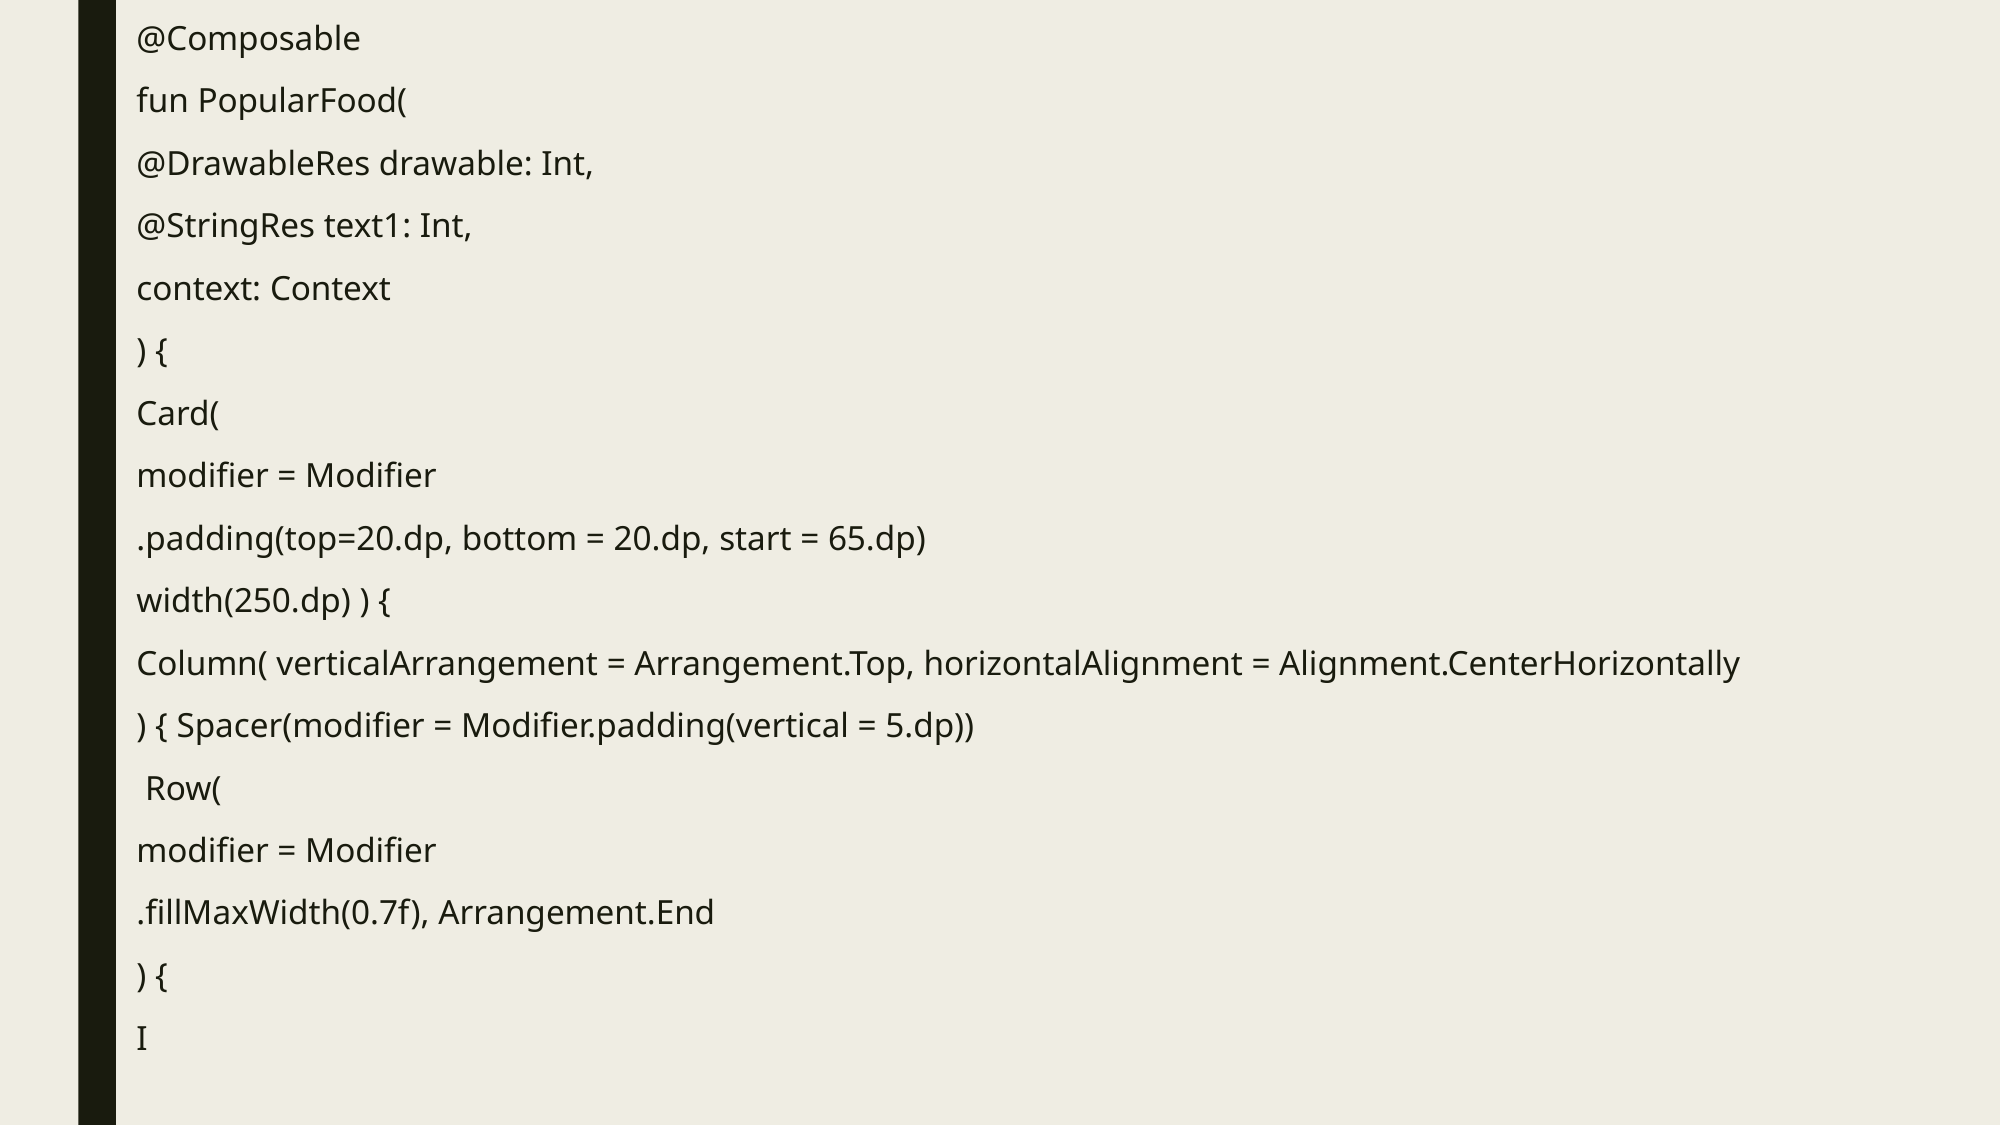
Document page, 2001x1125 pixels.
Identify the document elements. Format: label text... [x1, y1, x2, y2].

list @Composable fun PopularFood( @DrawableRes drawable: Int, @StringRes text1: Int, context: Context ) { Card( modifier = Modifier .padding(top=20.dp, bottom = 20.dp, start = 65.dp) width(250.dp) ) { Column( verticalArrangement = Arrangement.Top, horizontalAlignment = Alignment.CenterHorizontally ) { Spacer(modifier = Modifier.padding(vertical = 5.dp)) Row( modifier = Modifier .fillMaxWidth(0.7f), Arrangement.End ) { I [121, 12, 2000, 1125]
